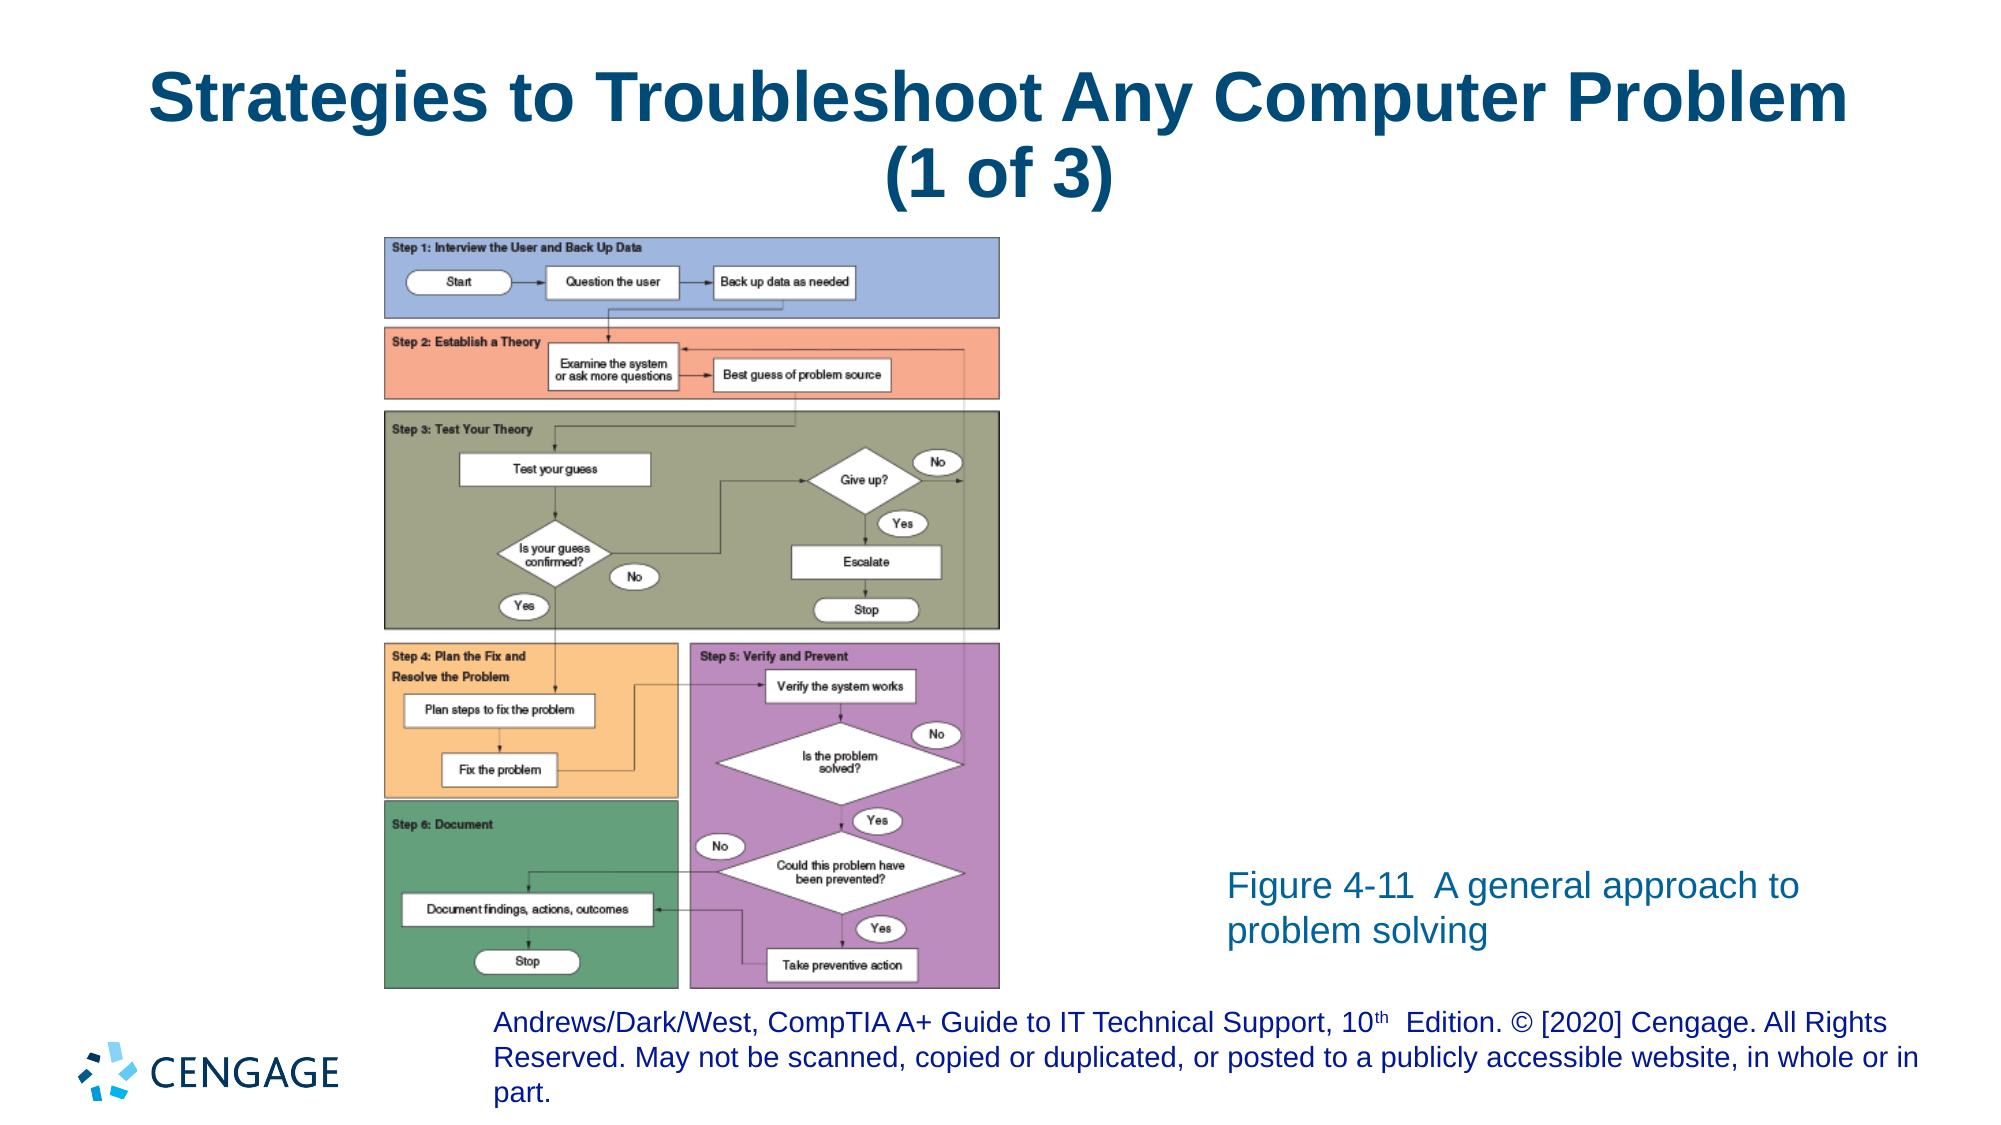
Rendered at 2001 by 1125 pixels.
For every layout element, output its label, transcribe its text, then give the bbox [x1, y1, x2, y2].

picture [384, 237, 1000, 989]
list Figure 4-11 A general approach to problem solving [1226, 860, 1880, 965]
title Strategies to Troubleshoot Any Computer Problem (1 of 3) [137, 59, 1863, 171]
picture [78, 1042, 338, 1101]
